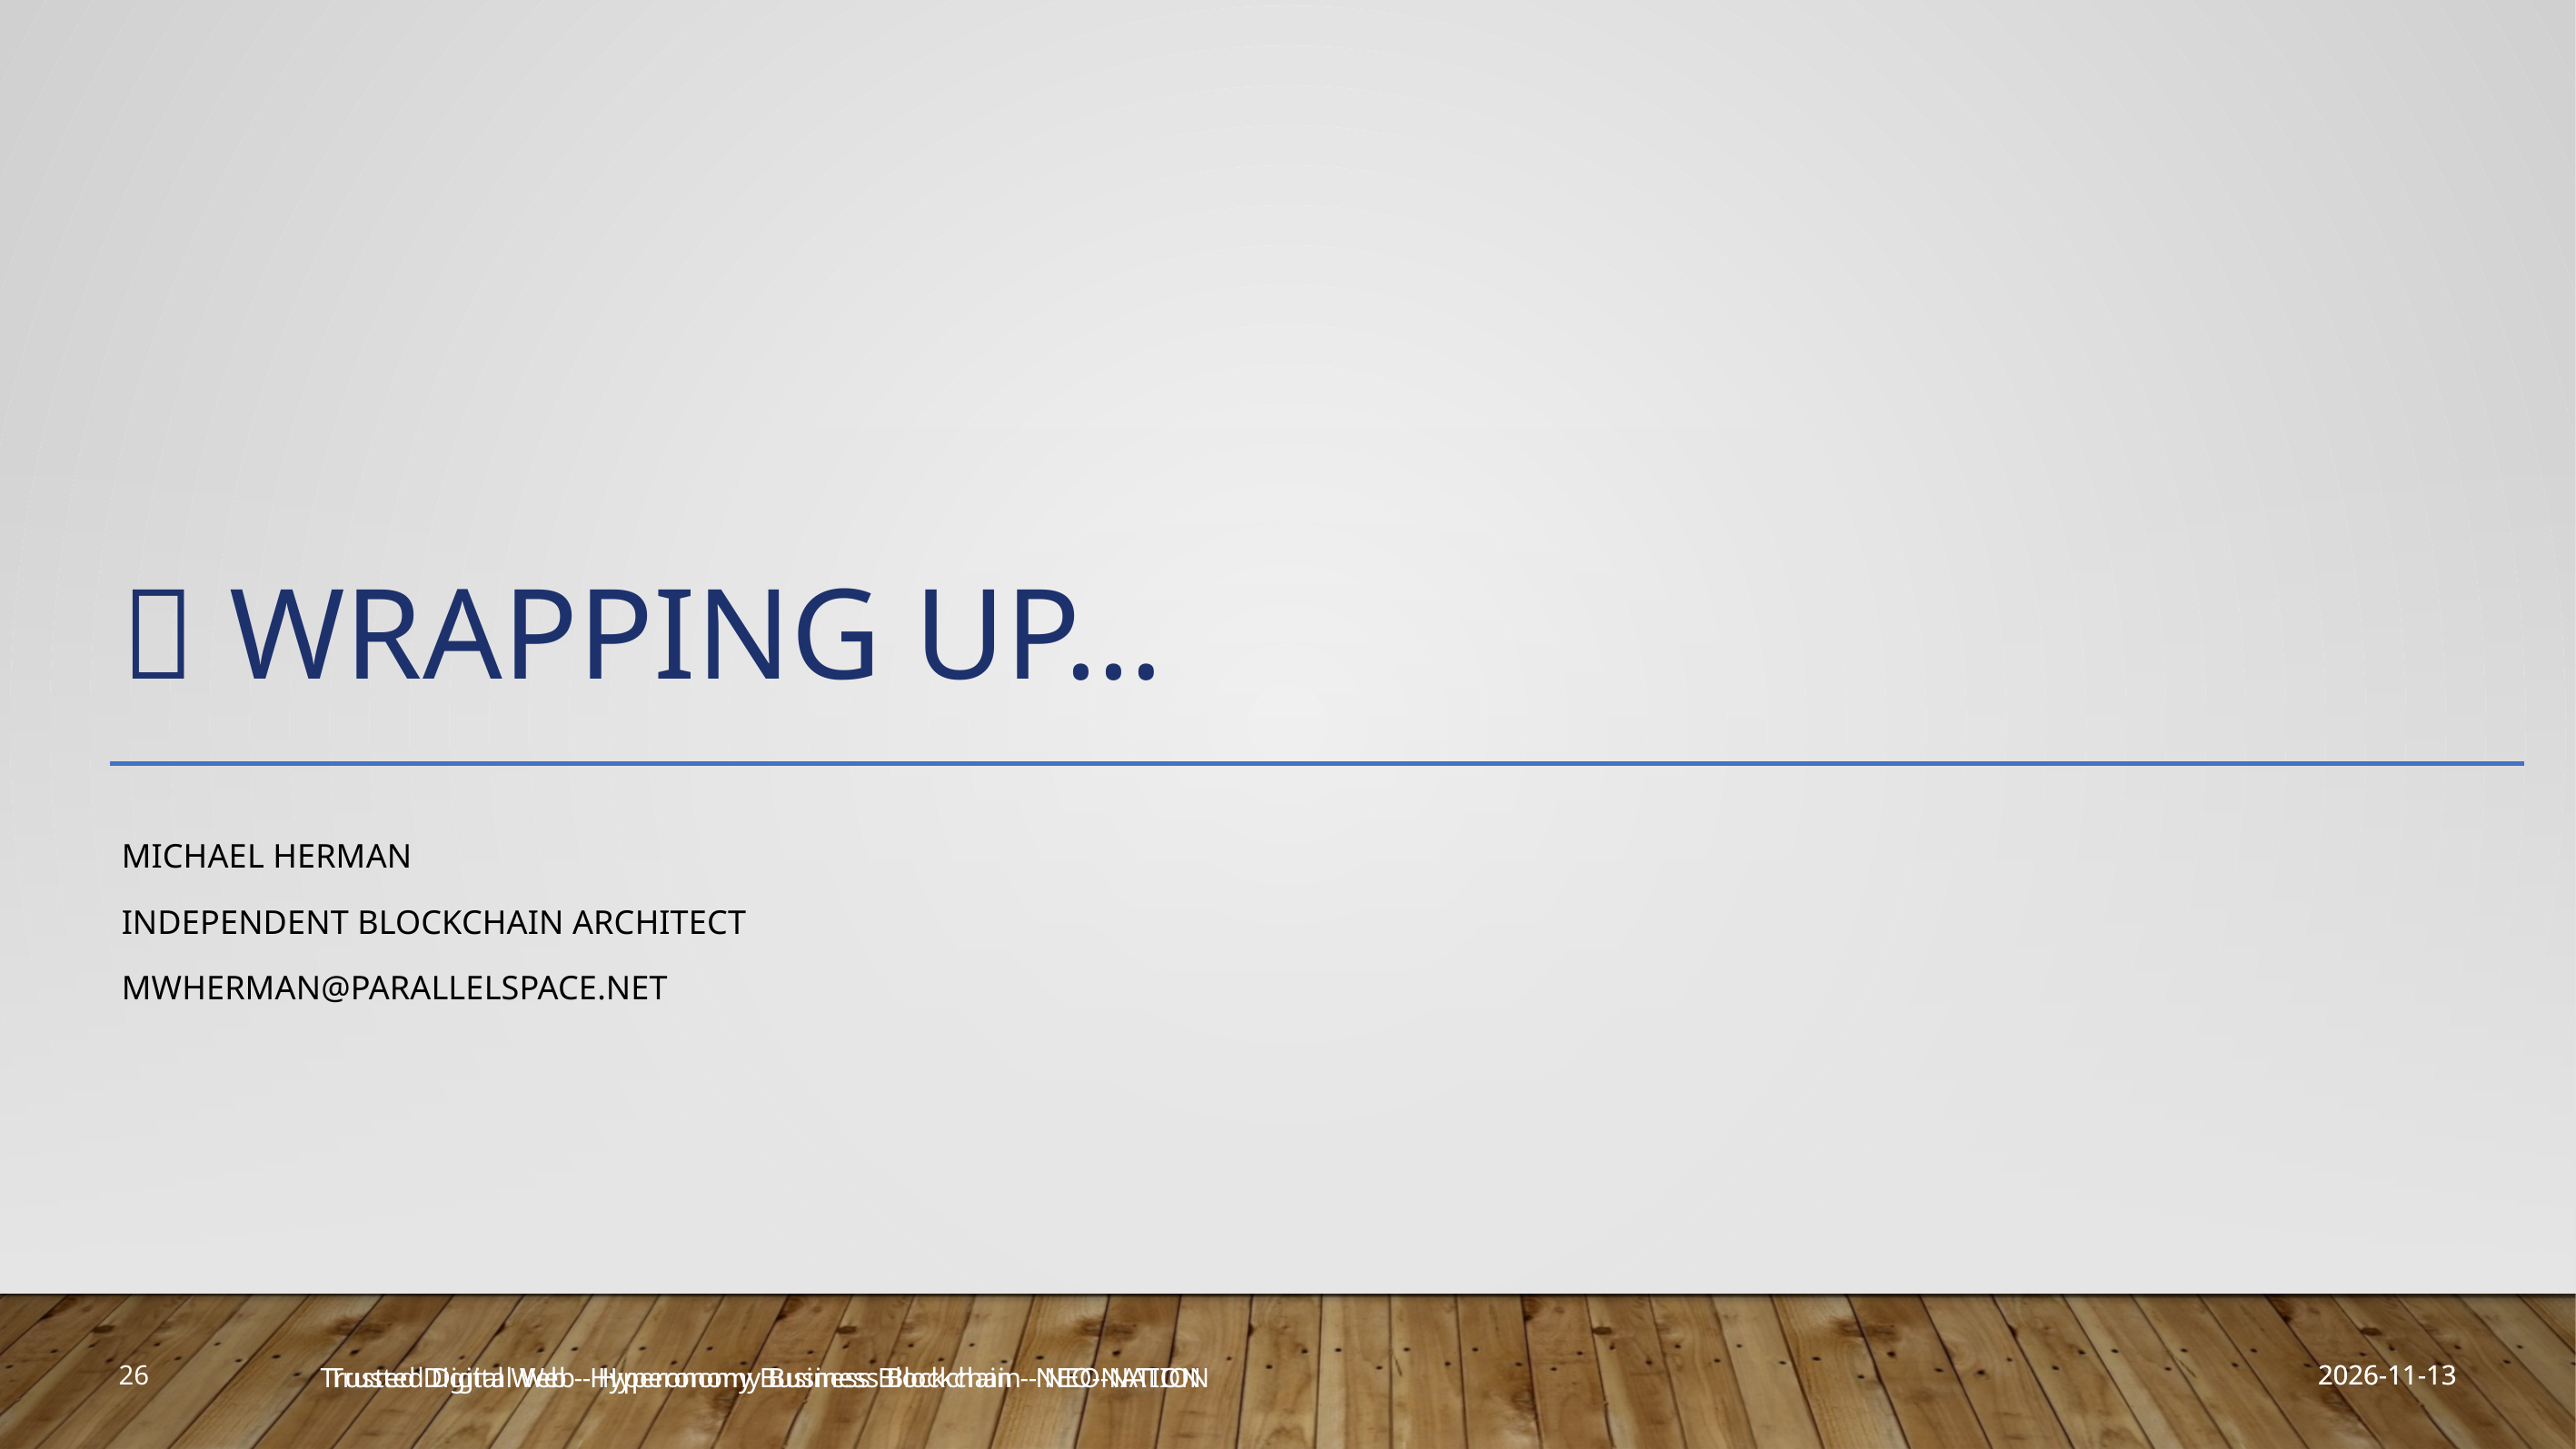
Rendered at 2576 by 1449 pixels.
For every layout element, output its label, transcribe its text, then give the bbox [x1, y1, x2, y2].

subtitle Michael Herman Independent Blockchain Architect mwherman@parallelspace.net [107, 814, 2336, 1021]
text_box 2019-03-22 [1596, 1344, 2471, 1409]
slide_number 26 [104, 1344, 280, 1410]
title  Wrapping UP… [107, 169, 2519, 707]
picture [0, 1294, 2576, 1449]
text_box Trusted Digital Web - Hyperonomy Business Blockchain - NEO-NATION [306, 1344, 1534, 1409]
